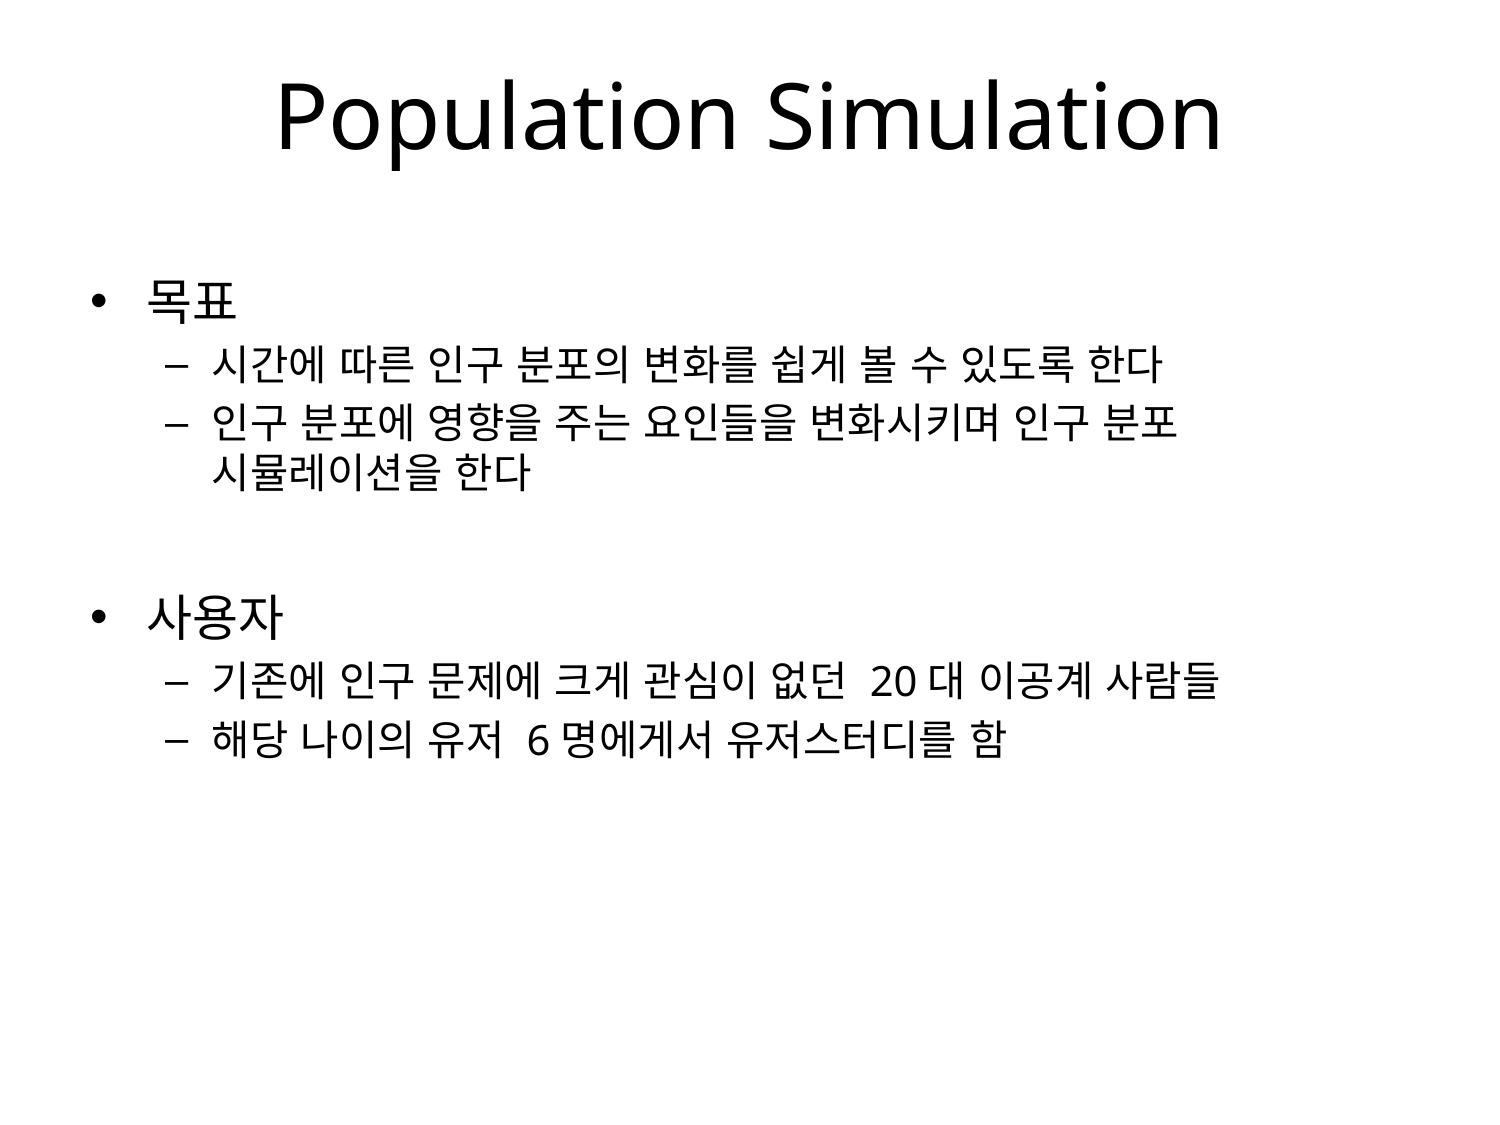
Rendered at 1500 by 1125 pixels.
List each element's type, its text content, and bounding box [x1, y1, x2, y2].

list 목표 시간에 따른 인구 분포의 변화를 쉽게 볼 수 있도록 한다 인구 분포에 영향을 주는 요인들을 변화시키며 인구 분포 시뮬레이션을 한다 사용자 기존에 인구 문제에 크게 관심이 없던 20대 이공계 사람들 해당 나이의 유저 6명에게서 유저스터디를 함 [75, 262, 1425, 1005]
title Population Simulation [75, 19, 1425, 207]
